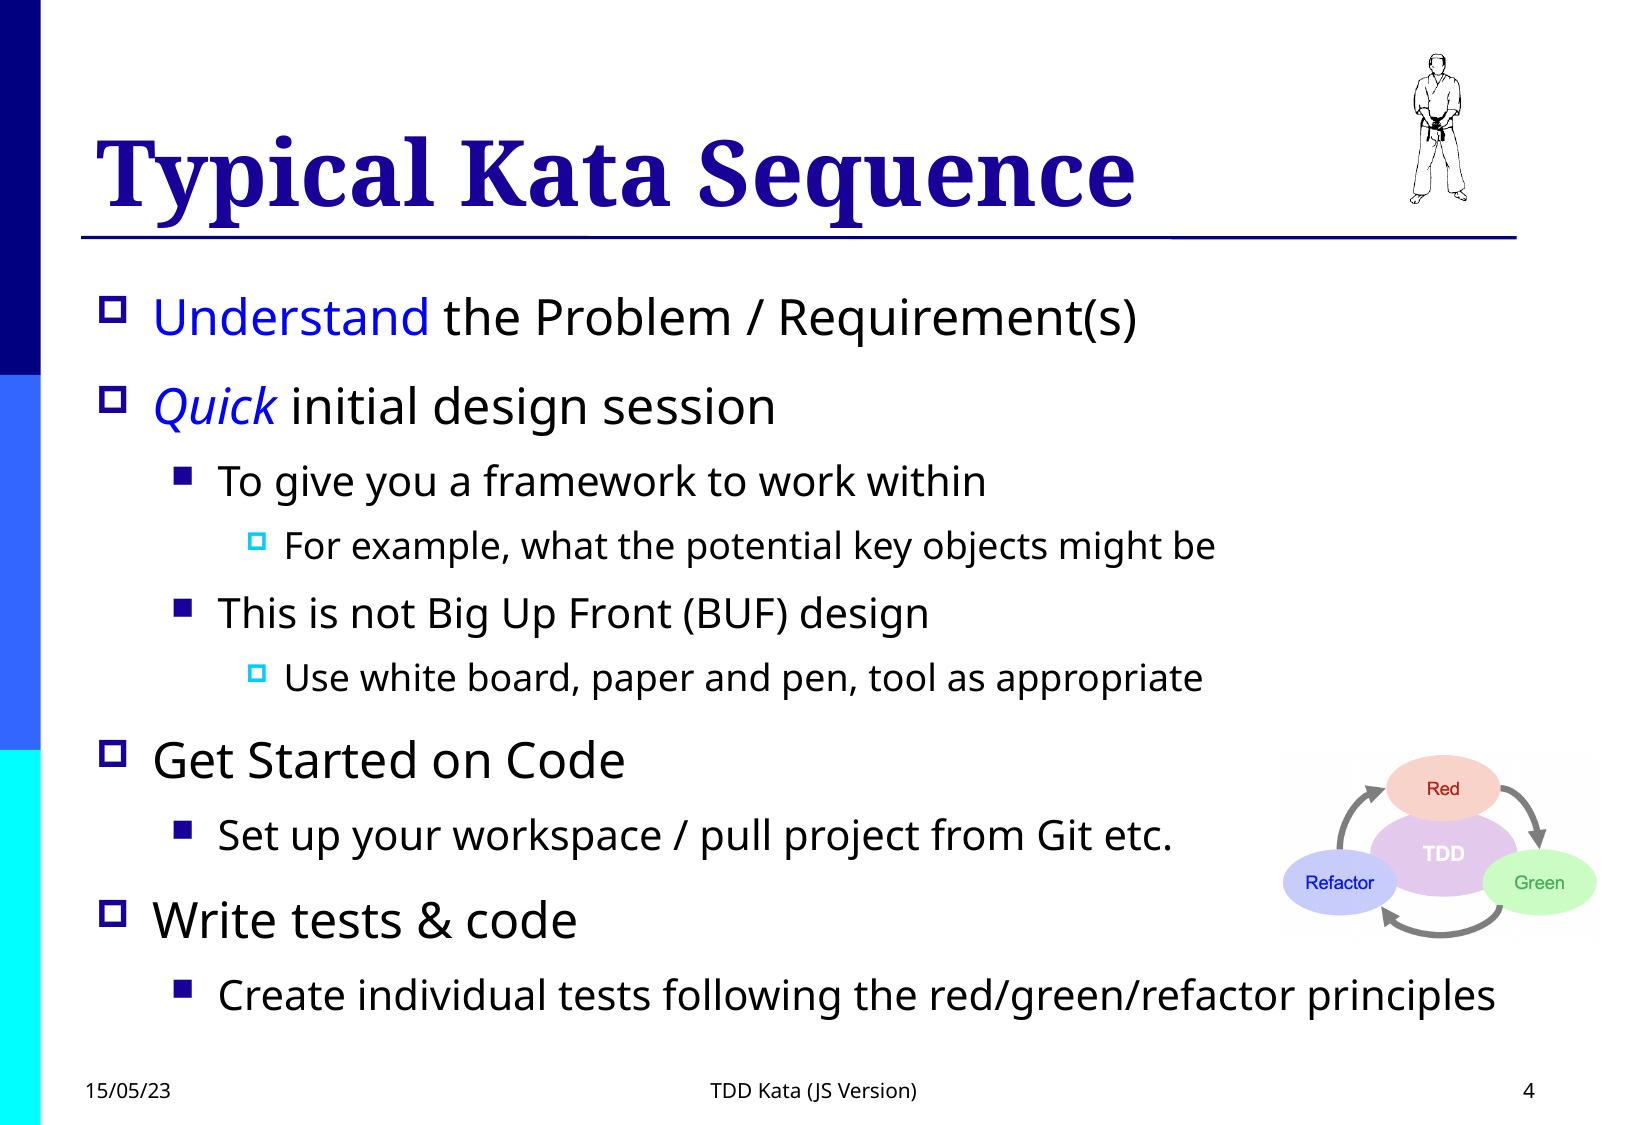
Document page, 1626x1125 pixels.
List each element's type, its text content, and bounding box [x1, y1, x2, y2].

title Typical Kata Sequence [81, 45, 1544, 233]
footer TDD Kata (JS Version) [556, 1070, 1071, 1125]
picture [1279, 752, 1599, 943]
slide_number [70, 1070, 450, 1125]
picture [1359, 45, 1518, 206]
slide_number 4 [1170, 1070, 1550, 1125]
list Understand the Problem / Requirement(s) Quick initial design session To give you a framework to work within For example, what the potential key objects might be This is not Big Up Front (BUF) design Use white board, paper and pen, tool as appropriate Get Started on Code Set up your workspace / pull project from Git etc. Write tests & code Create individual tests following the red/green/refactor principles [81, 262, 1544, 1006]
